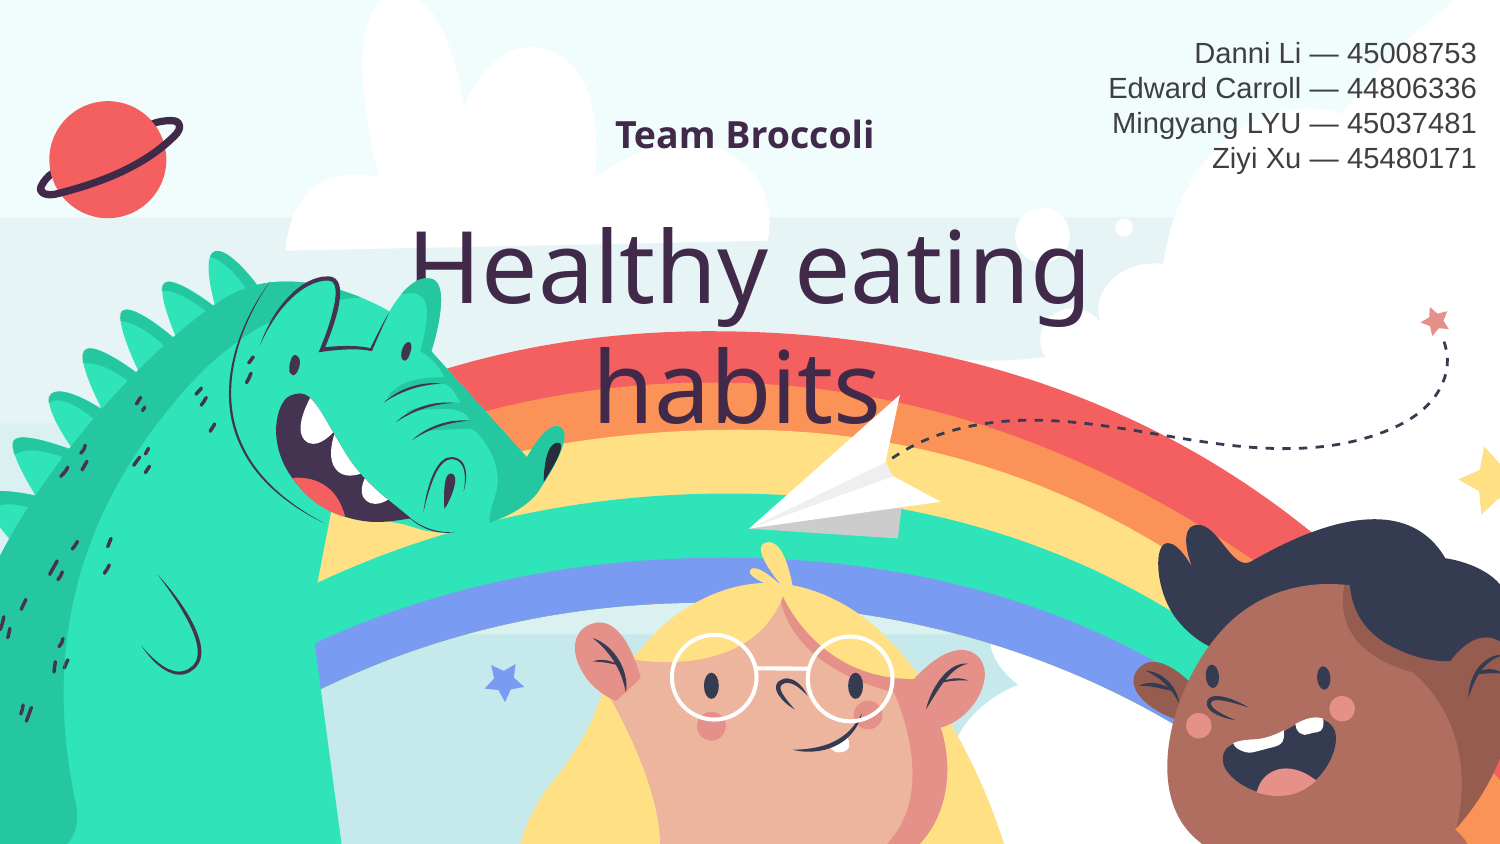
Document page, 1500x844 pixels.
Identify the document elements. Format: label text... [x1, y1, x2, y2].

text_box Danni Li — 45008753 Edward Carroll — 44806336 Mingyang LYU — 45037481 Ziyi Xu — 45480171 [823, 19, 1493, 99]
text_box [0, 100, 1500, 844]
subtitle Team Broccoli [380, 95, 823, 99]
